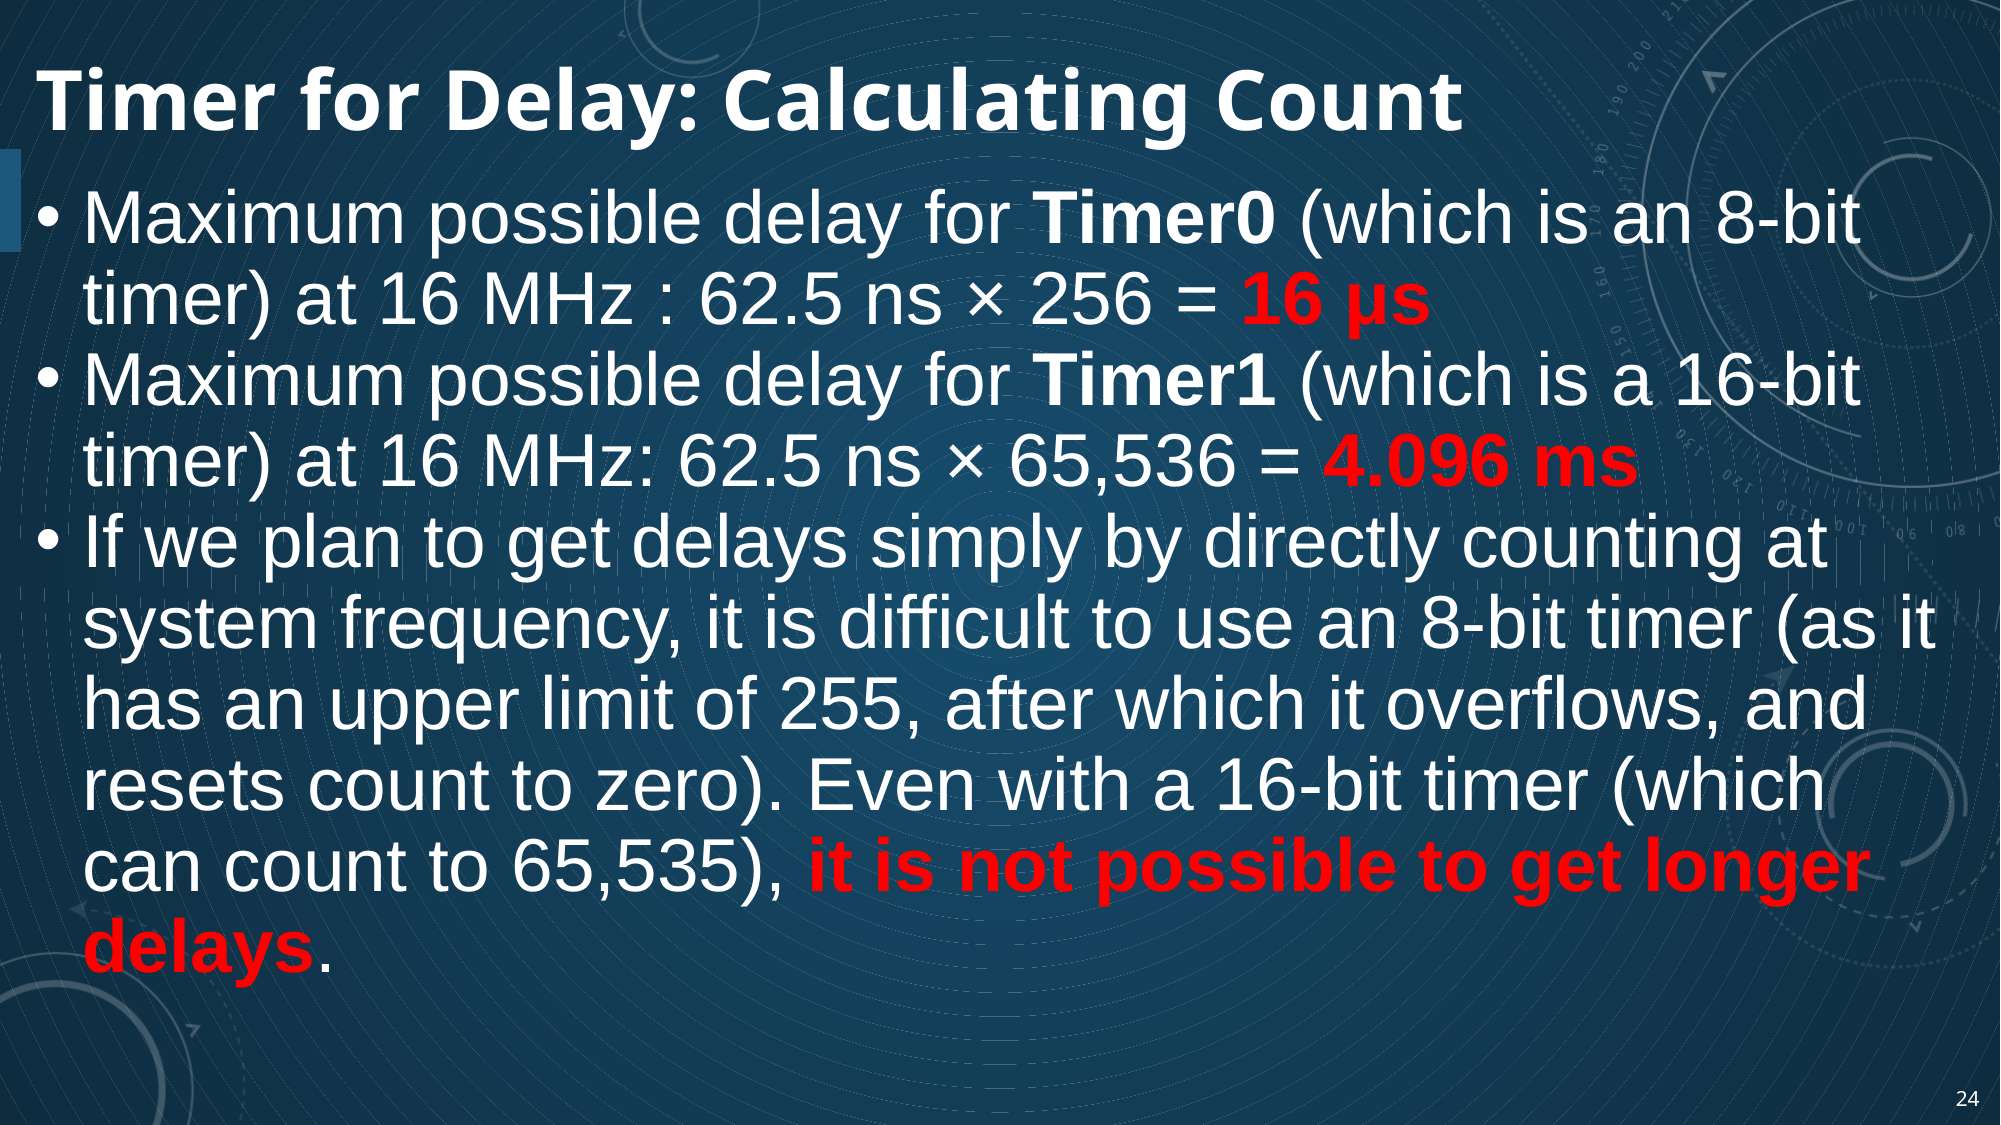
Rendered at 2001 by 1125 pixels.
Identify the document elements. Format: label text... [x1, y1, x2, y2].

picture [0, 0, 2000, 1125]
slide_number 24 [1787, 1073, 1995, 1125]
title Timer for Delay: Calculating Count [20, 22, 1717, 171]
list Maximum possible delay for Timer0 (which is an 8-bit timer) at 16 MHz : 62.5 ns × 256 = 16 μs Maximum possible delay for Timer1 (which is a 16-bit timer) at 16 MHz: 62.5 ns × 65,536 = 4.096 ms If we plan to get delays simply by directly counting at system frequency, it is difficult to use an 8-bit timer (as it has an upper limit of 255, after which it overflows, and resets count to zero). Even with a 16-bit timer (which can count to 65,535), it is not possible to get longer delays. [20, 171, 1983, 1025]
